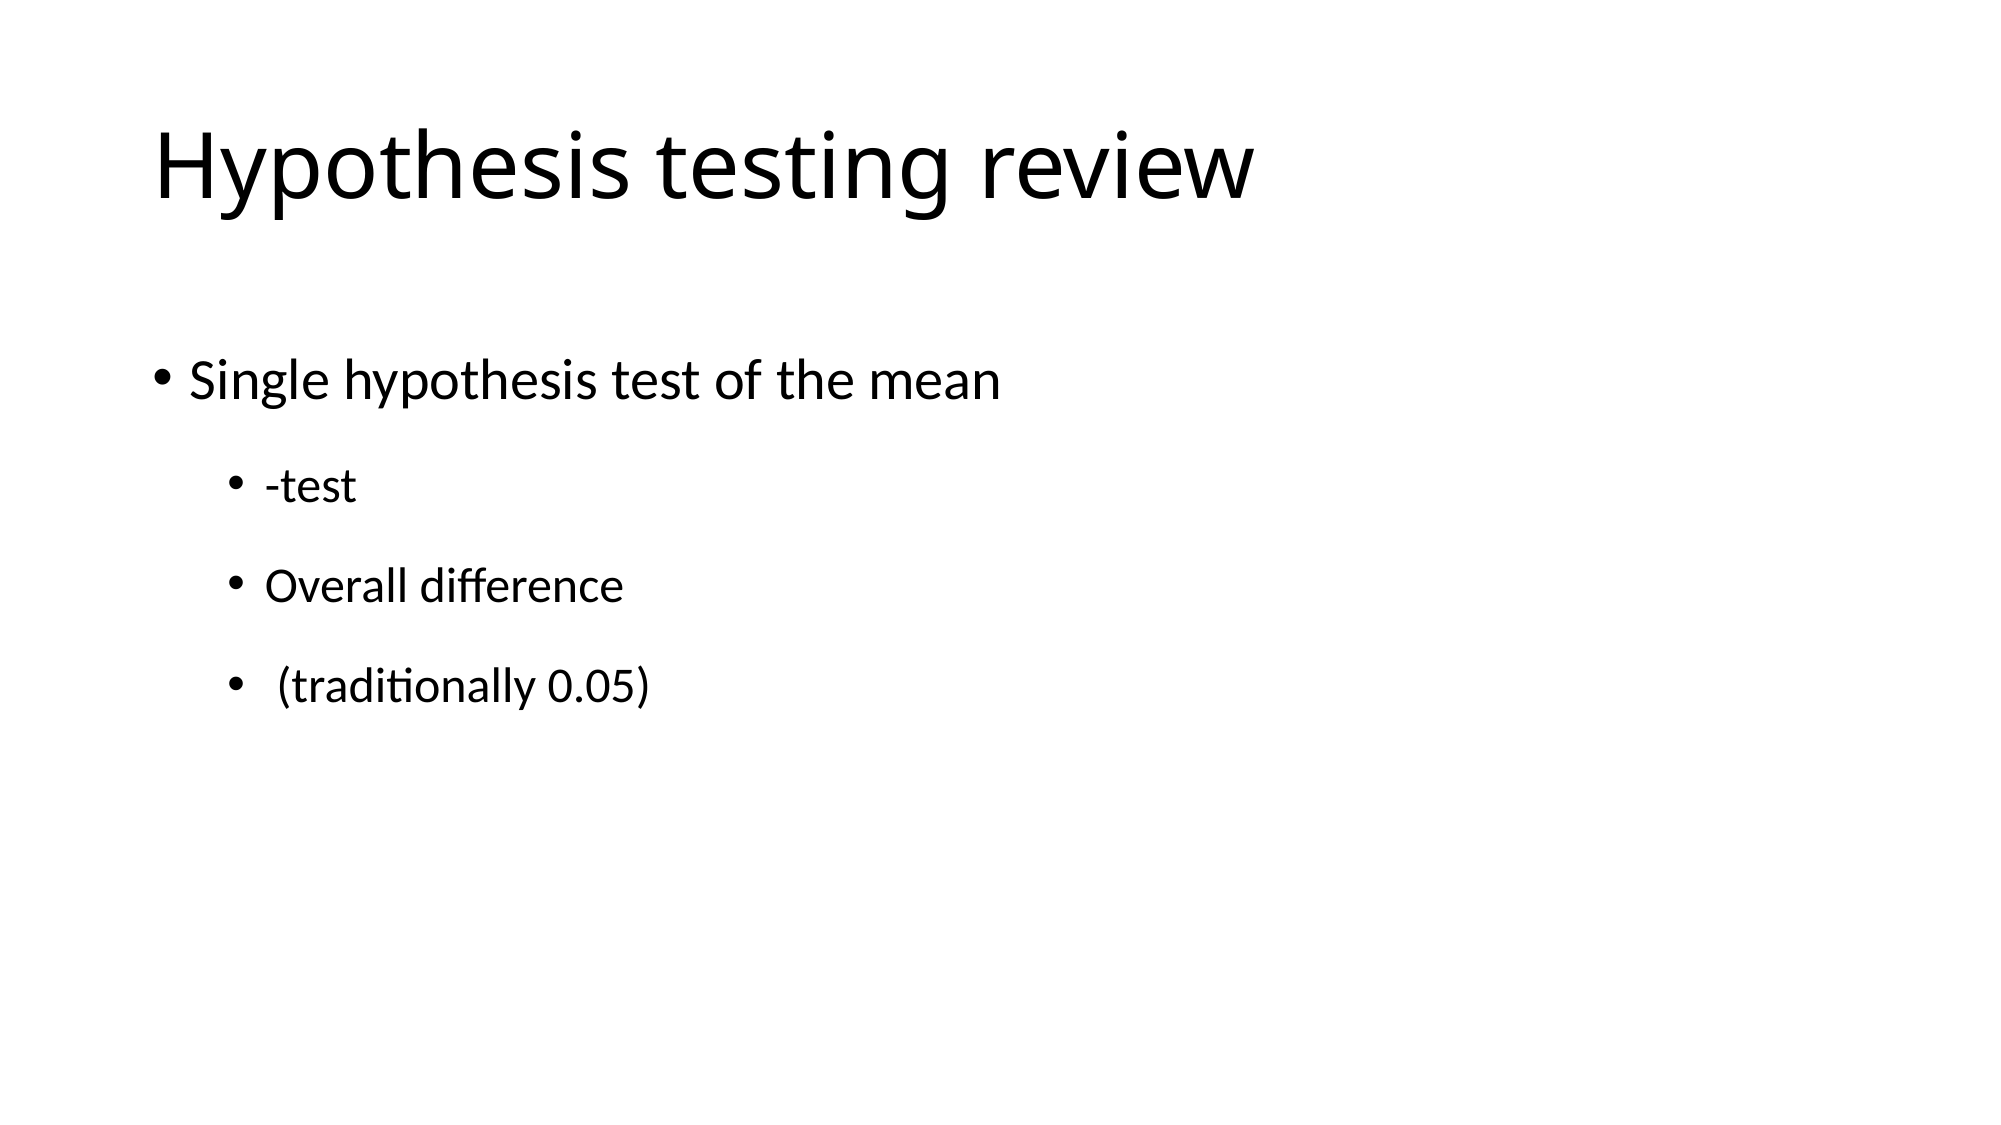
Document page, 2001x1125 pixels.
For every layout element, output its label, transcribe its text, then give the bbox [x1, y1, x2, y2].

title Hypothesis testing review [137, 59, 1863, 278]
